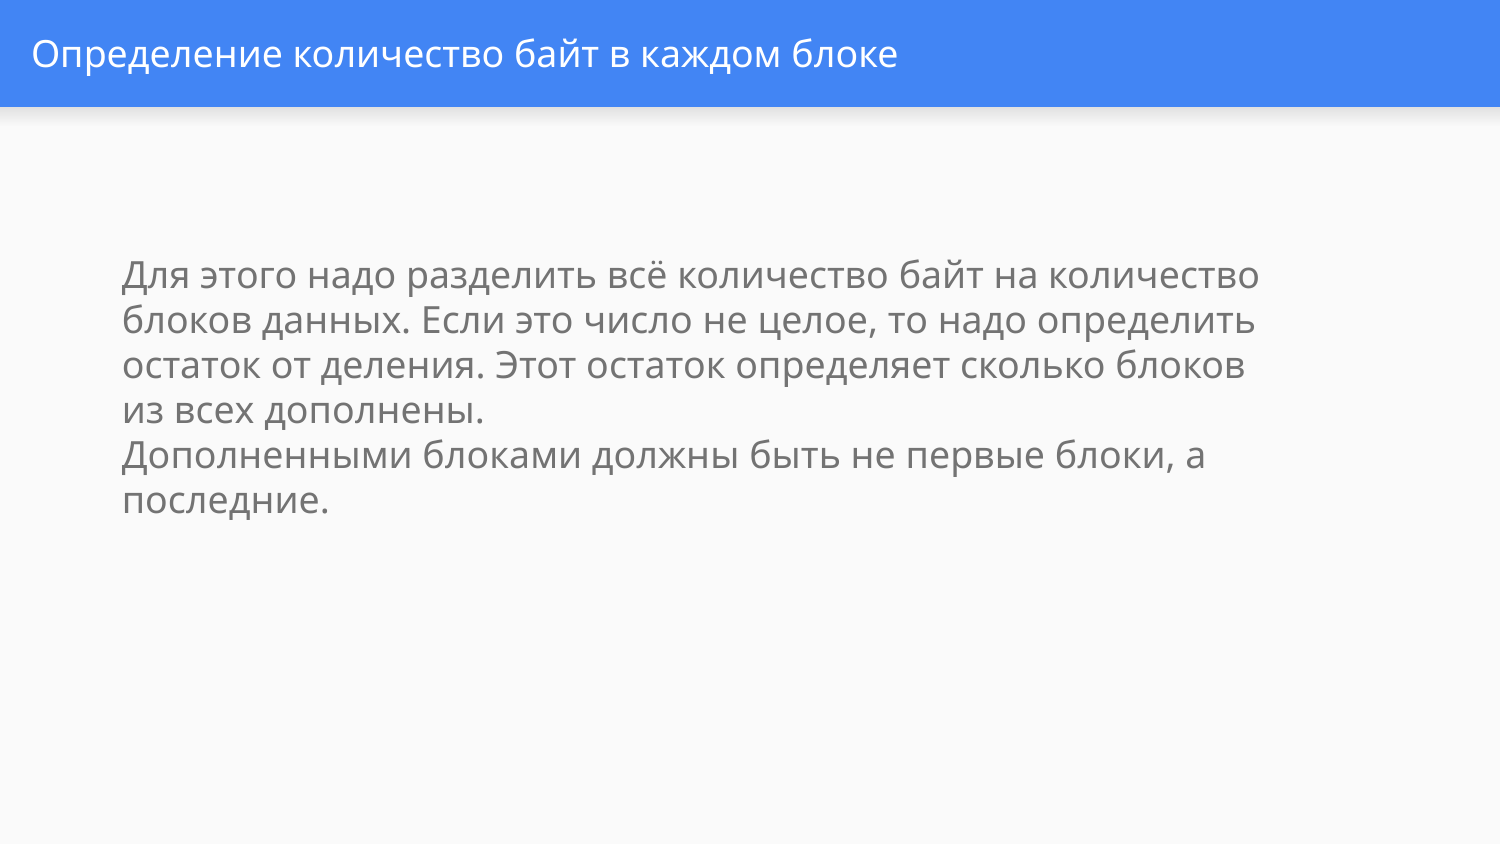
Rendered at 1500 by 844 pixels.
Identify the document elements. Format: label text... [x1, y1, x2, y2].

title Определение количество байт в каждом блоке [16, 2, 1464, 102]
text_box Для этого надо разделить всё количество байт на количество блоков данных. Если это число не целое, то надо определить остаток от деления. Этот остаток определяет сколько блоков из всех дополнены. Дополненными блоками должны быть не первые блоки, а последние. [106, 235, 1291, 581]
